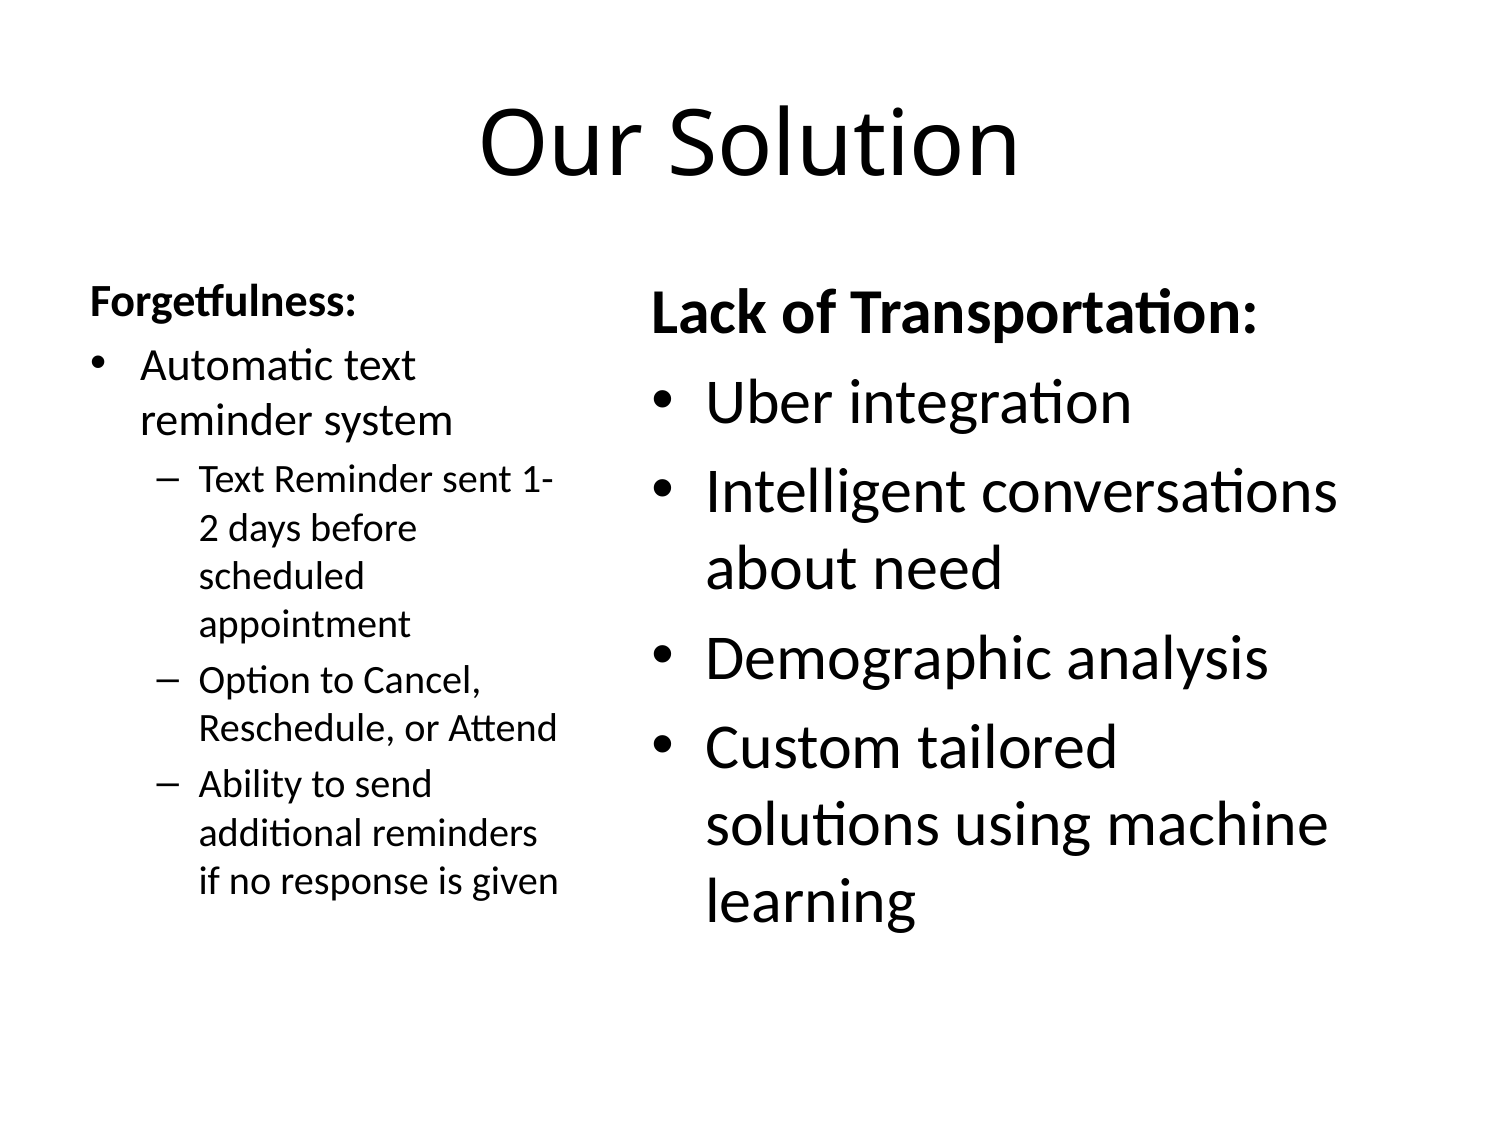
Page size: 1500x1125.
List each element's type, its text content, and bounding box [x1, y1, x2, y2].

text_box Lack of Transportation: Uber integration Intelligent conversations about need Demographic analysis Custom tailored solutions using machine learning [636, 262, 1375, 1005]
title Our Solution [75, 45, 1425, 233]
list Forgetfulness: Automatic text reminder system Text Reminder sent 1-2 days before scheduled appointment Option to Cancel, Reschedule, or Attend Ability to send additional reminders if no response is given [75, 262, 576, 1005]
